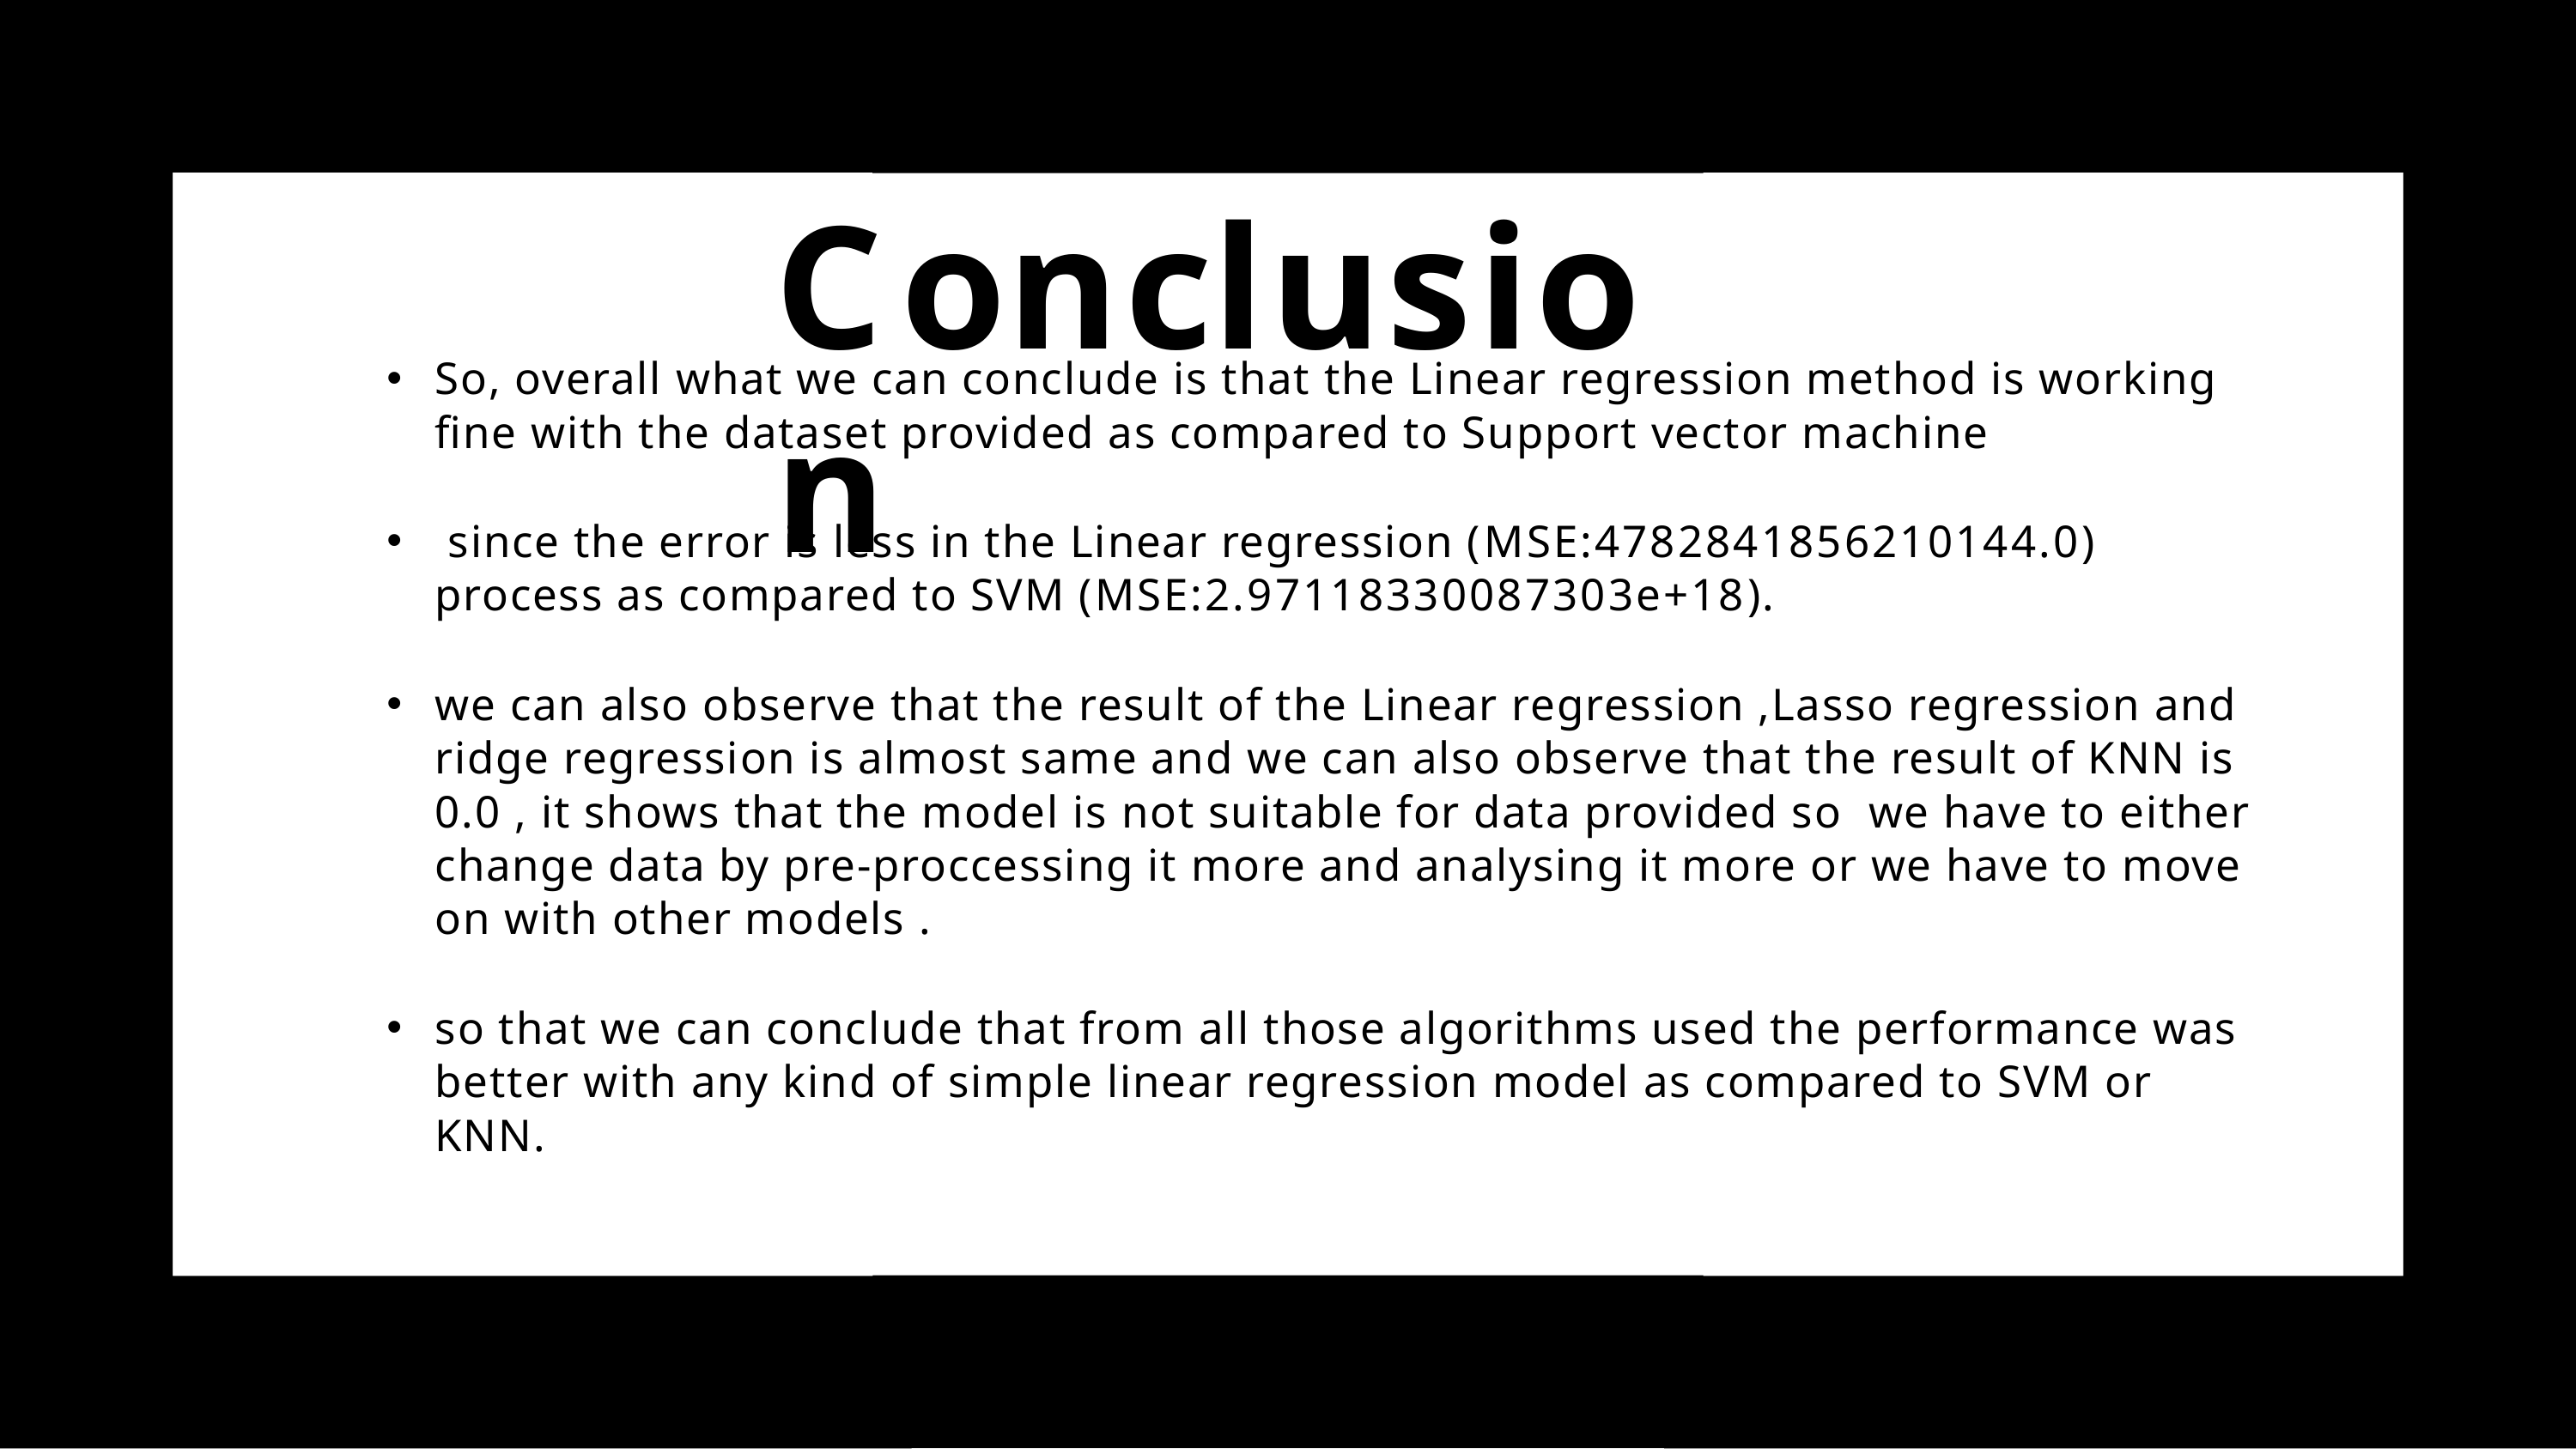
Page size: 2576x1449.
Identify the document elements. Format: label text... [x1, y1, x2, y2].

text_box [912, 1276, 1664, 1448]
text_box [0, 0, 1704, 1449]
text_box [1664, 0, 2576, 1449]
title Conclusion [773, 177, 1692, 349]
list So, overall what we can conclude is that the Linear regression method is working fine with the dataset provided as compared to Support vector machine since the error is less in the Linear regression (MSE:4782841856210144.0) process as compared to SVM (MSE:2.97118330087303e+18). we can also observe that the result of the Linear regression ,Lasso regression and ridge regression is almost same and we can also observe that the result of KNN is 0.0 , it shows that the model is not suitable for data provided so we have to either change data by pre-proccessing it more and analysing it more or we have to move on with other models . so that we can conclude that from all those algorithms used the performance was better with any kind of simple linear regression model as compared to SVM or KNN. [386, 349, 2272, 1276]
